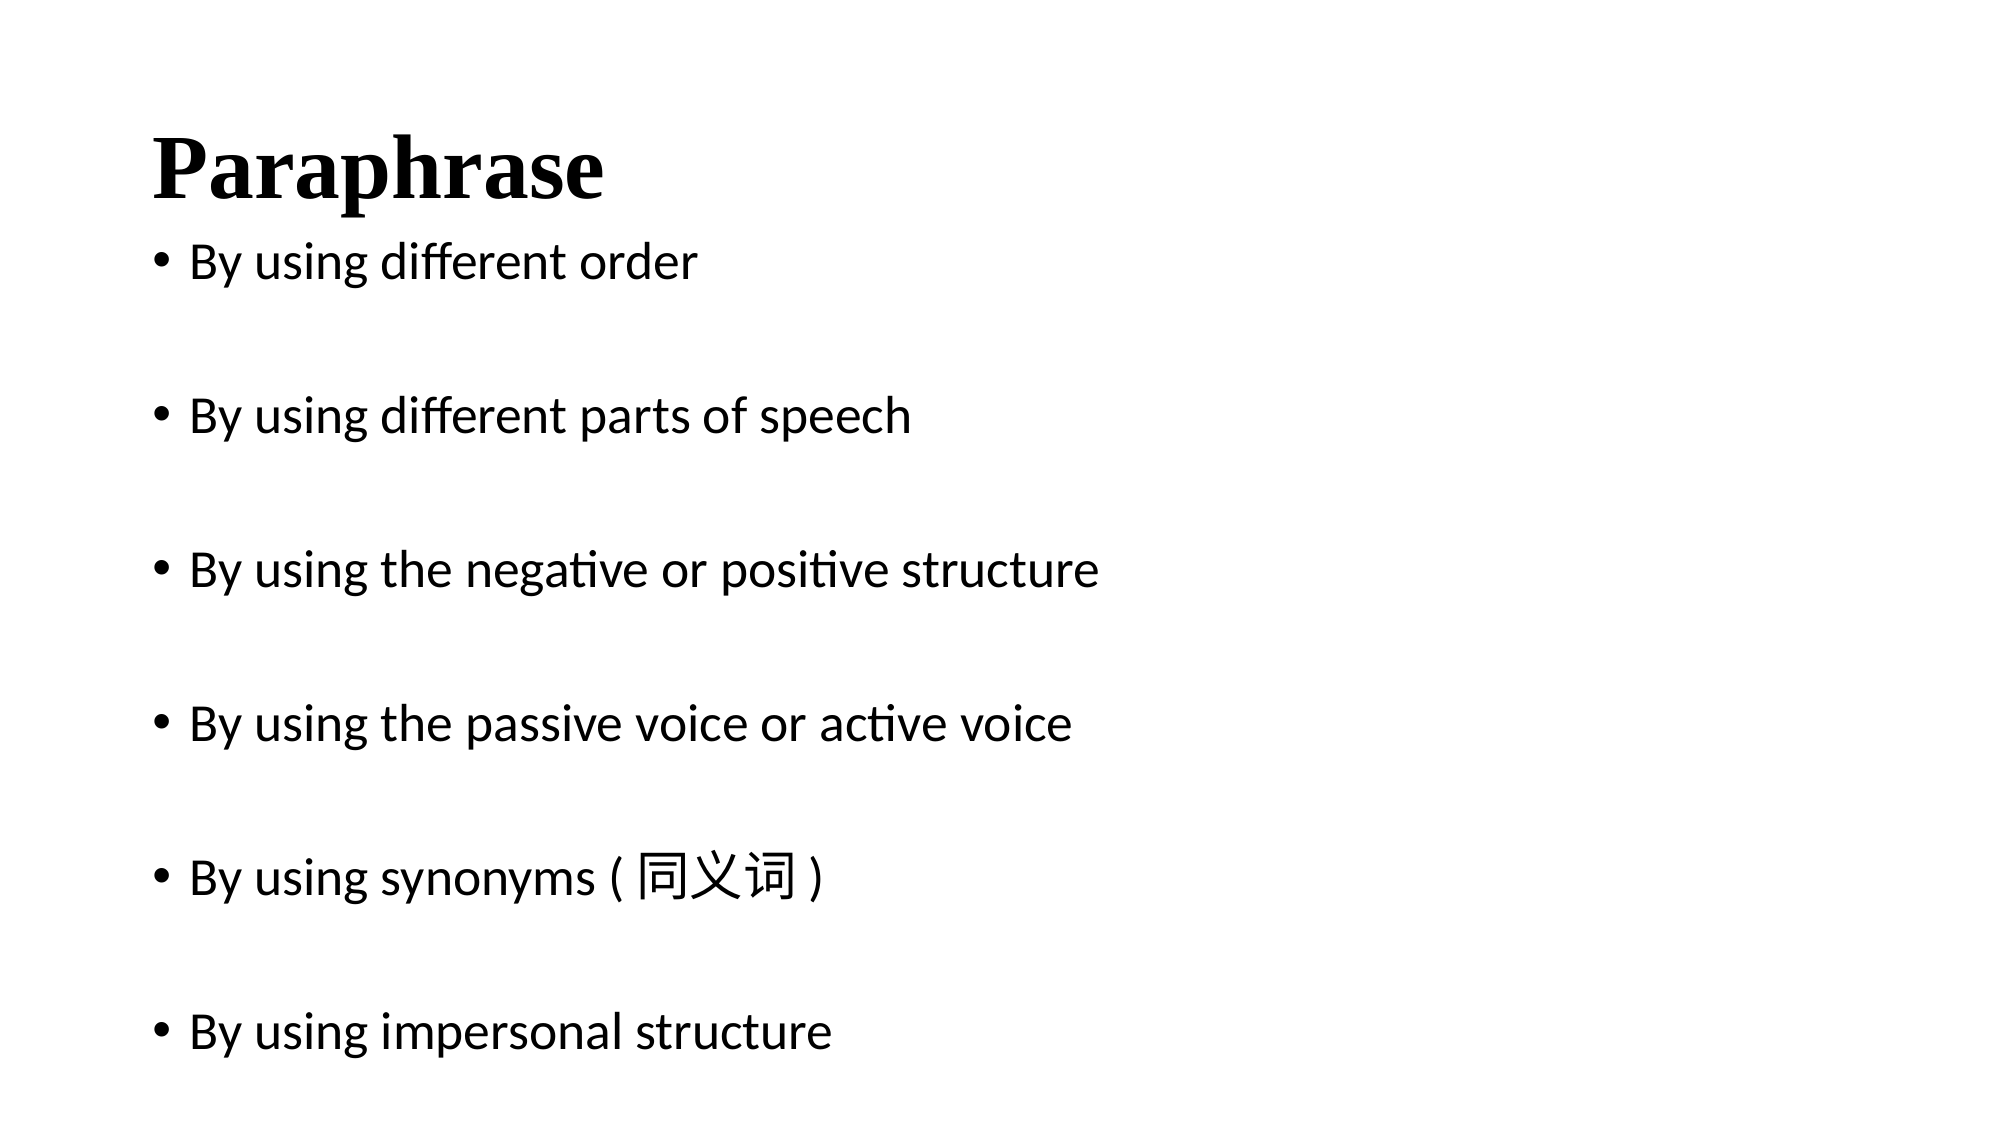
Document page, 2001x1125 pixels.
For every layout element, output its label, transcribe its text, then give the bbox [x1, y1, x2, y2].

title Paraphrase [137, 59, 1863, 226]
list By using different order By using different parts of speech By using the negative or positive structure By using the passive voice or active voice By using synonyms (同义词) By using impersonal structure [137, 226, 1863, 1073]
